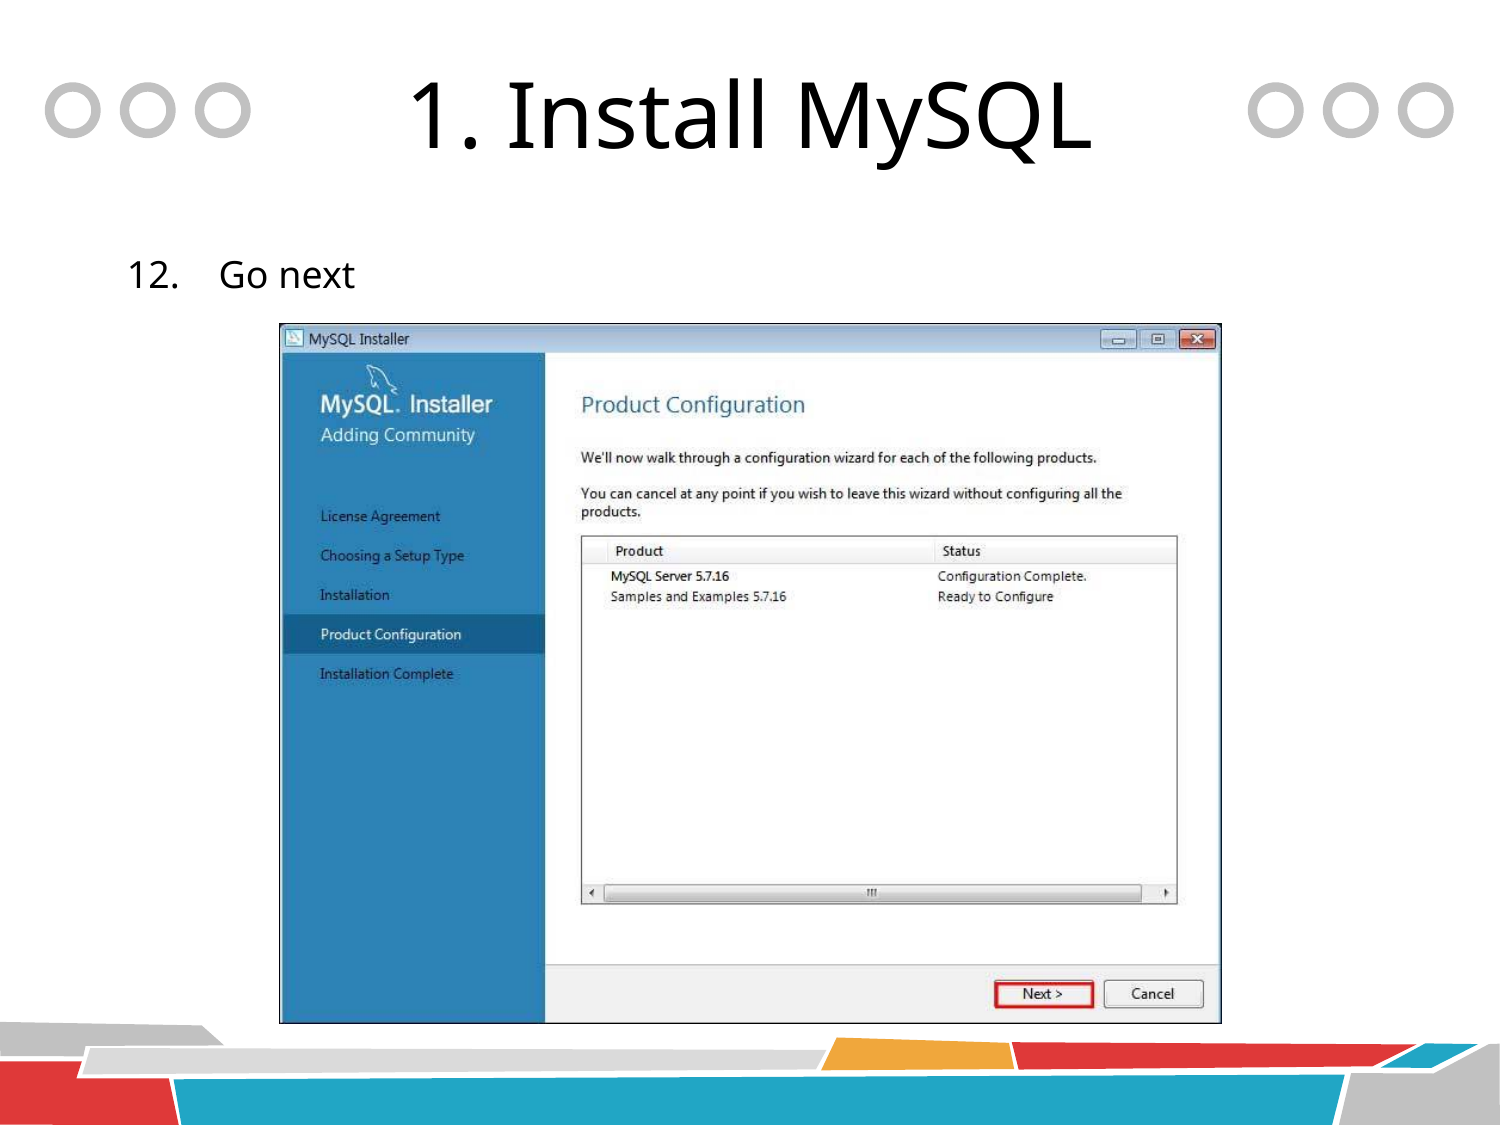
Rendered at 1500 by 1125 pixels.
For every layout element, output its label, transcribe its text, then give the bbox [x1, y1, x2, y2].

picture [279, 323, 1222, 1024]
title 1. Install MySQL [262, 18, 1238, 206]
text_box 12. Go next [112, 243, 1388, 304]
